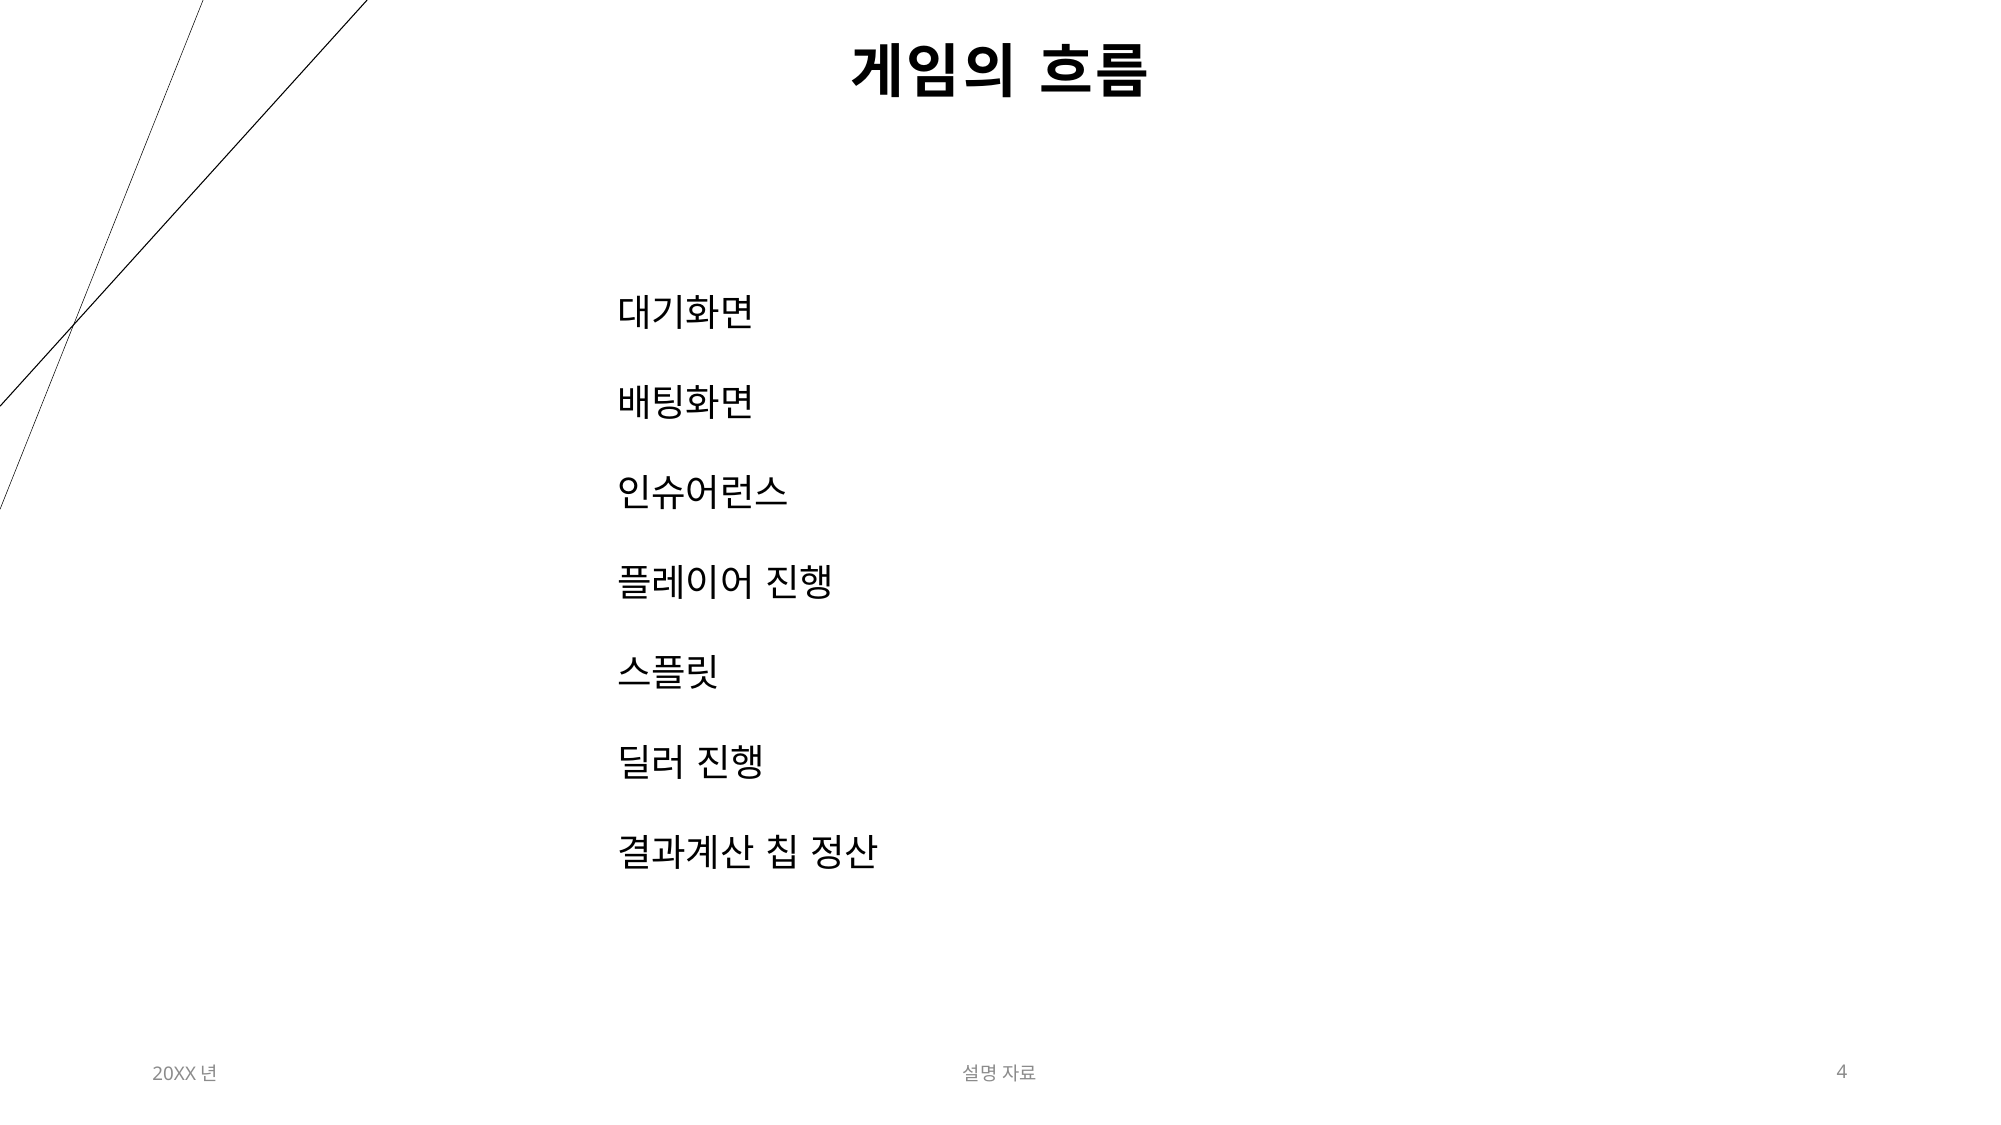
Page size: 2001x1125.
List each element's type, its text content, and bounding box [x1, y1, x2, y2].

text_box 대기화면 배팅화면 인슈어런스 플레이어 진행 스플릿 딜러 진행 결과계산 칩 정산 [602, 281, 895, 882]
footer 설명 자료 [662, 1042, 1338, 1103]
title 게임의 흐름 [481, 21, 1519, 127]
slide_number 20XX년 [137, 1042, 588, 1103]
slide_number 4 [1412, 1042, 1863, 1103]
